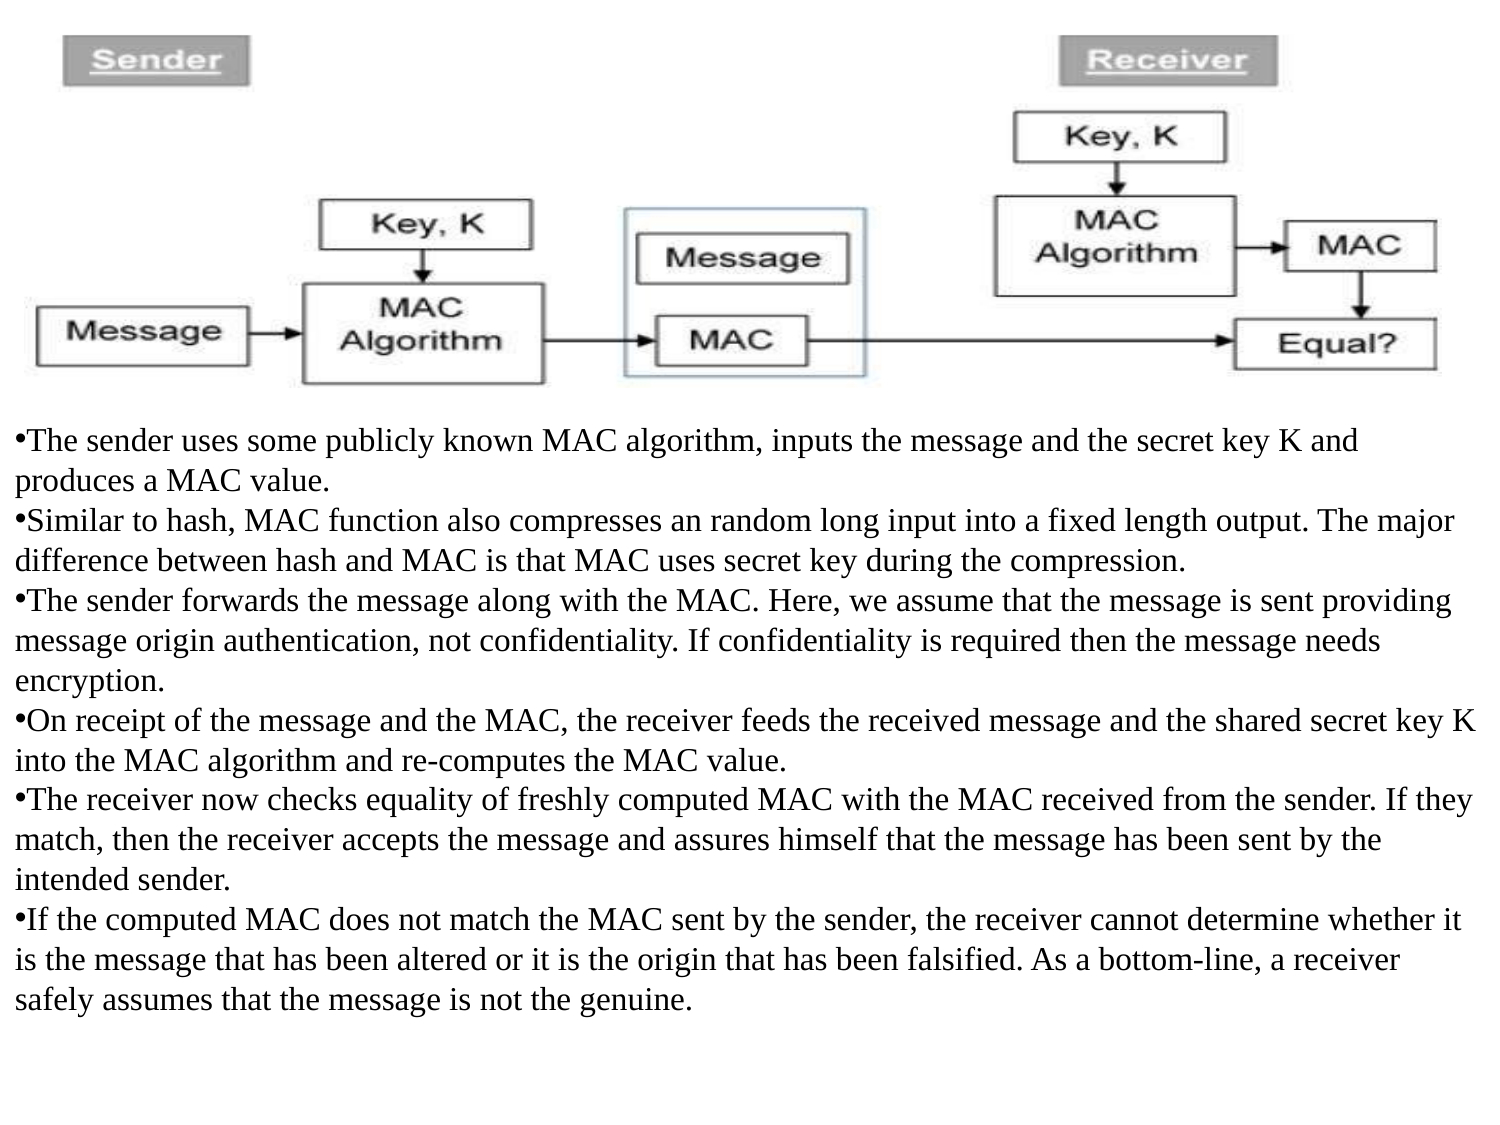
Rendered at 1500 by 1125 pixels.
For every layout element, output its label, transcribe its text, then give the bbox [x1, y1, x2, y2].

text_box The sender uses some publicly known MAC algorithm, inputs the message and the secret key K and produces a MAC value. Similar to hash, MAC function also compresses an random long input into a fixed length output. The major difference between hash and MAC is that MAC uses secret key during the compression. The sender forwards the message along with the MAC. Here, we assume that the message is sent providing message origin authentication, not confidentiality. If confidentiality is required then the message needs encryption. On receipt of the message and the MAC, the receiver feeds the received message and the shared secret key K into the MAC algorithm and re-computes the MAC value. The receiver now checks equality of freshly computed MAC with the MAC received from the sender. If they match, then the receiver accepts the message and assures himself that the message has been sent by the intended sender. If the computed MAC does not match the MAC sent by the sender, the receiver cannot determine whether it is the message that has been altered or it is the origin that has been falsified. As a bottom-line, a receiver safely assumes that the message is not the genuine. [0, 410, 1500, 1025]
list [24, 24, 1442, 388]
